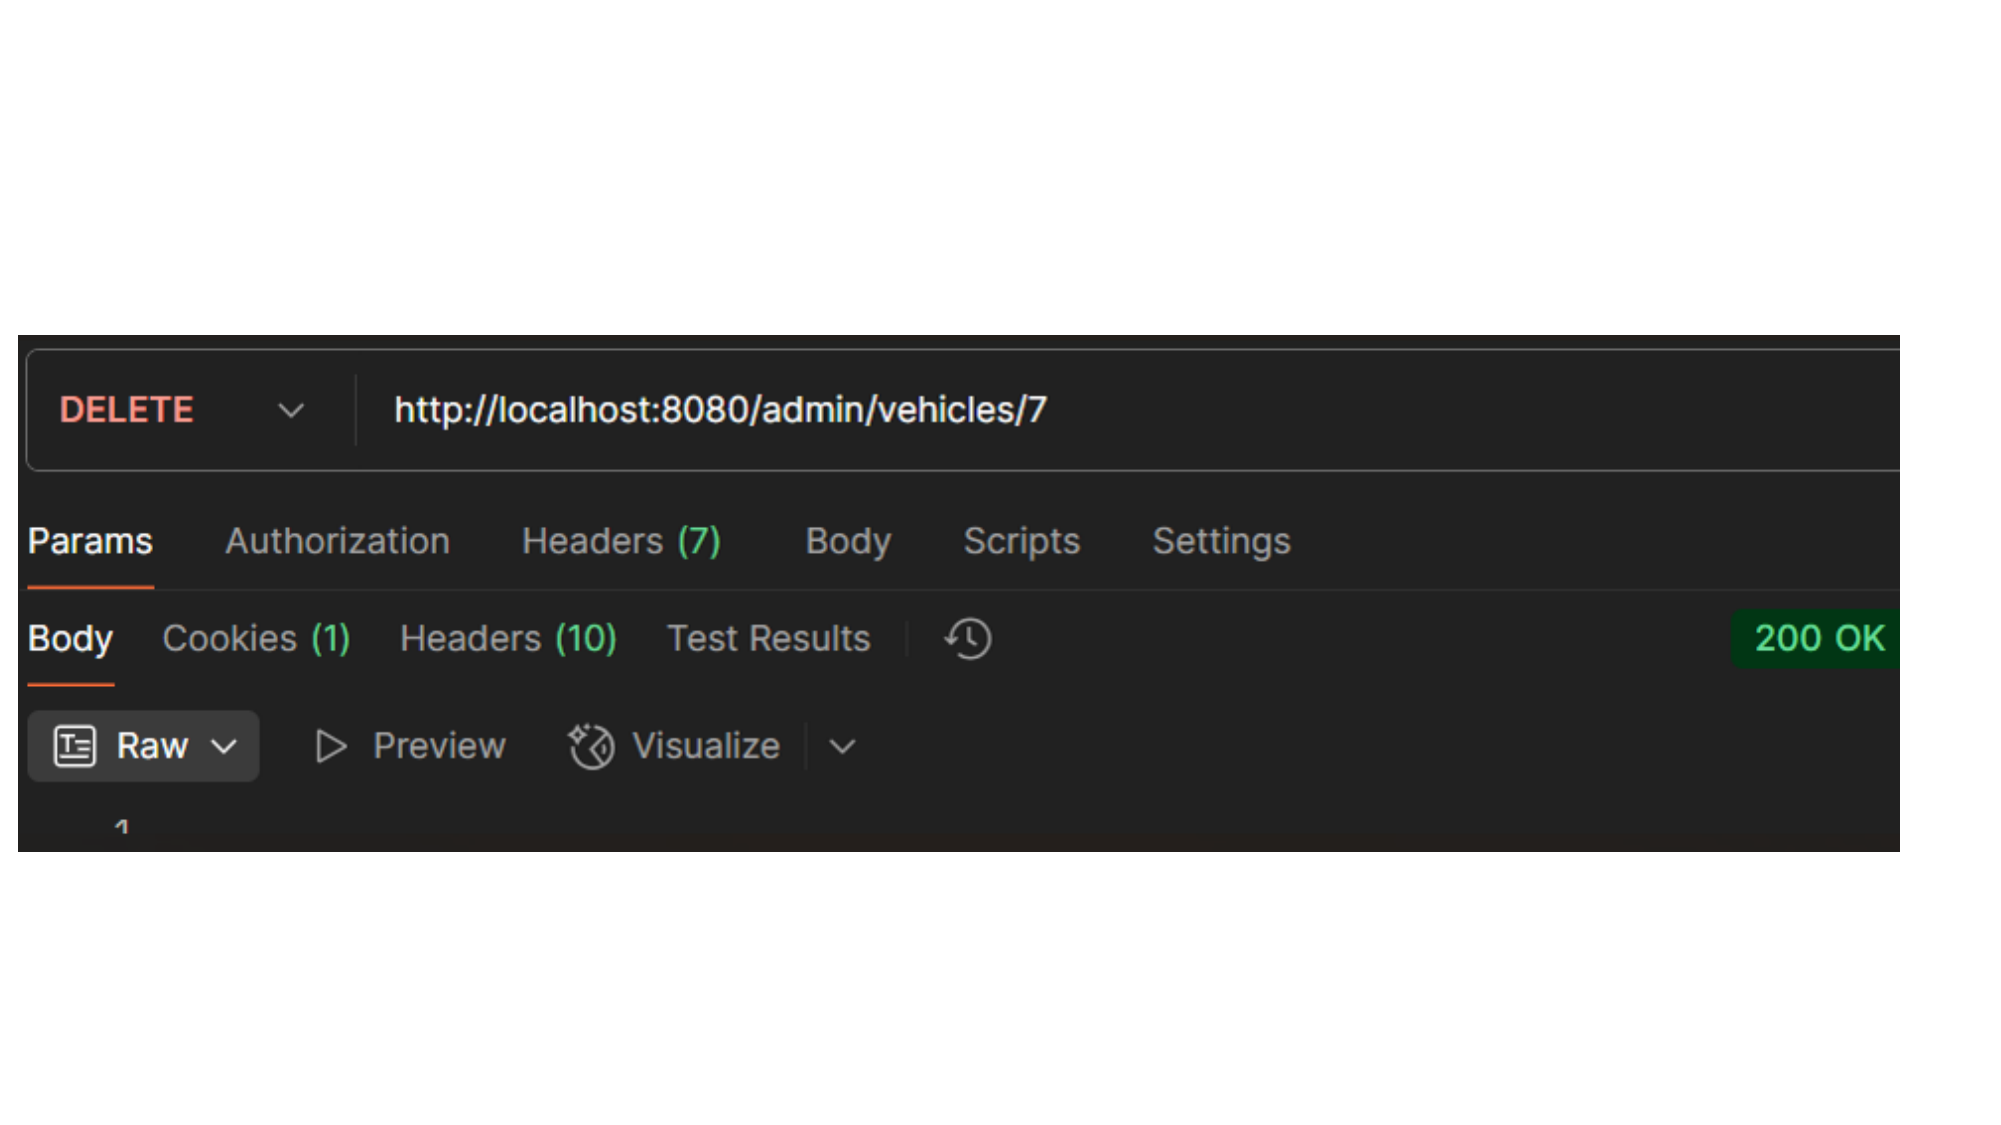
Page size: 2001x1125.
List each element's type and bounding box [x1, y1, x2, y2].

picture [17, 335, 1900, 853]
